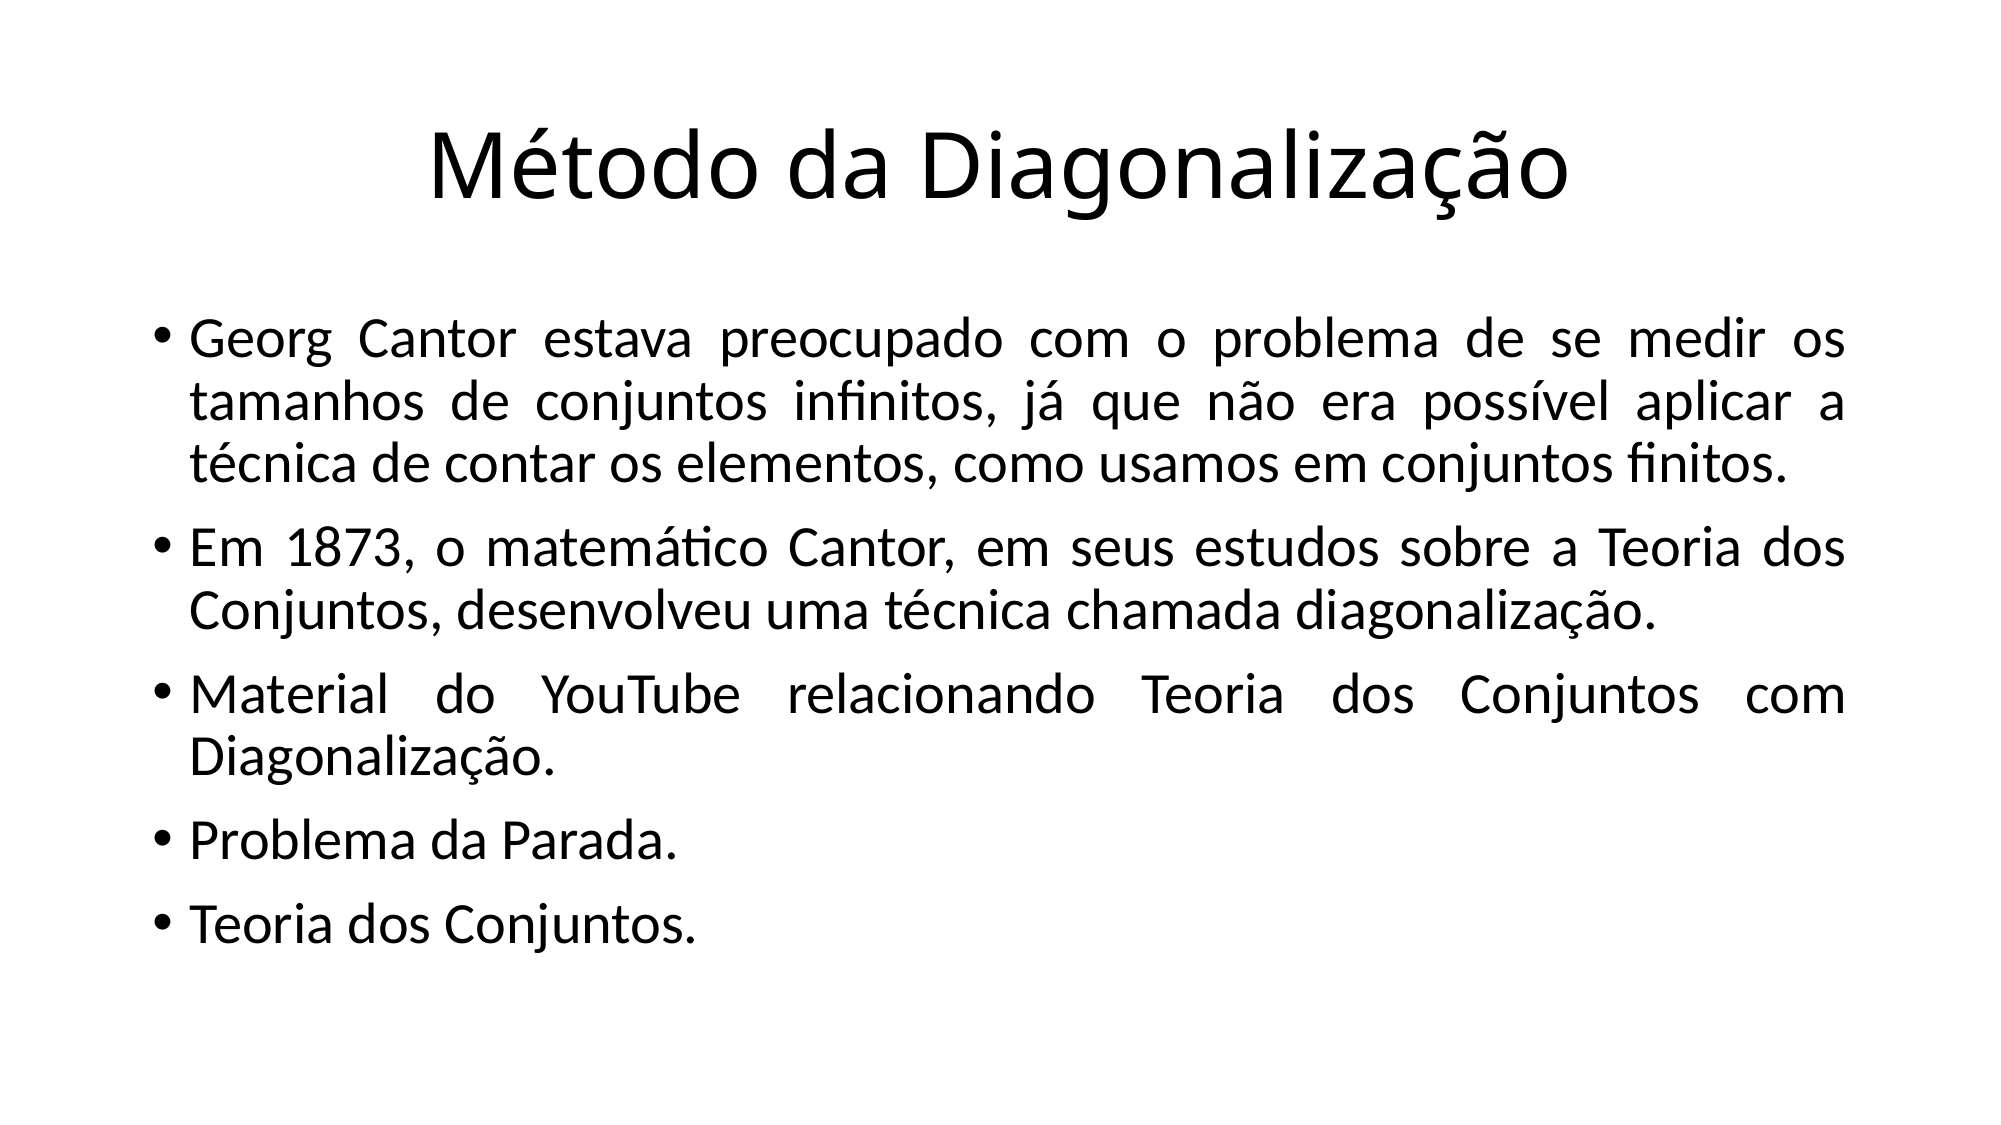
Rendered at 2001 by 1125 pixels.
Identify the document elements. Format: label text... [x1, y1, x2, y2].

title Método da Diagonalização [137, 59, 1863, 278]
list Georg Cantor estava preocupado com o problema de se medir os tamanhos de conjuntos infinitos, já que não era possível aplicar a técnica de contar os elementos, como usamos em conjuntos finitos. Em 1873, o matemático Cantor, em seus estudos sobre a Teoria dos Conjuntos, desenvolveu uma técnica chamada diagonalização. Material do YouTube relacionando Teoria dos Conjuntos com Diagonalização. Problema da Parada. Teoria dos Conjuntos. [137, 299, 1863, 1014]
